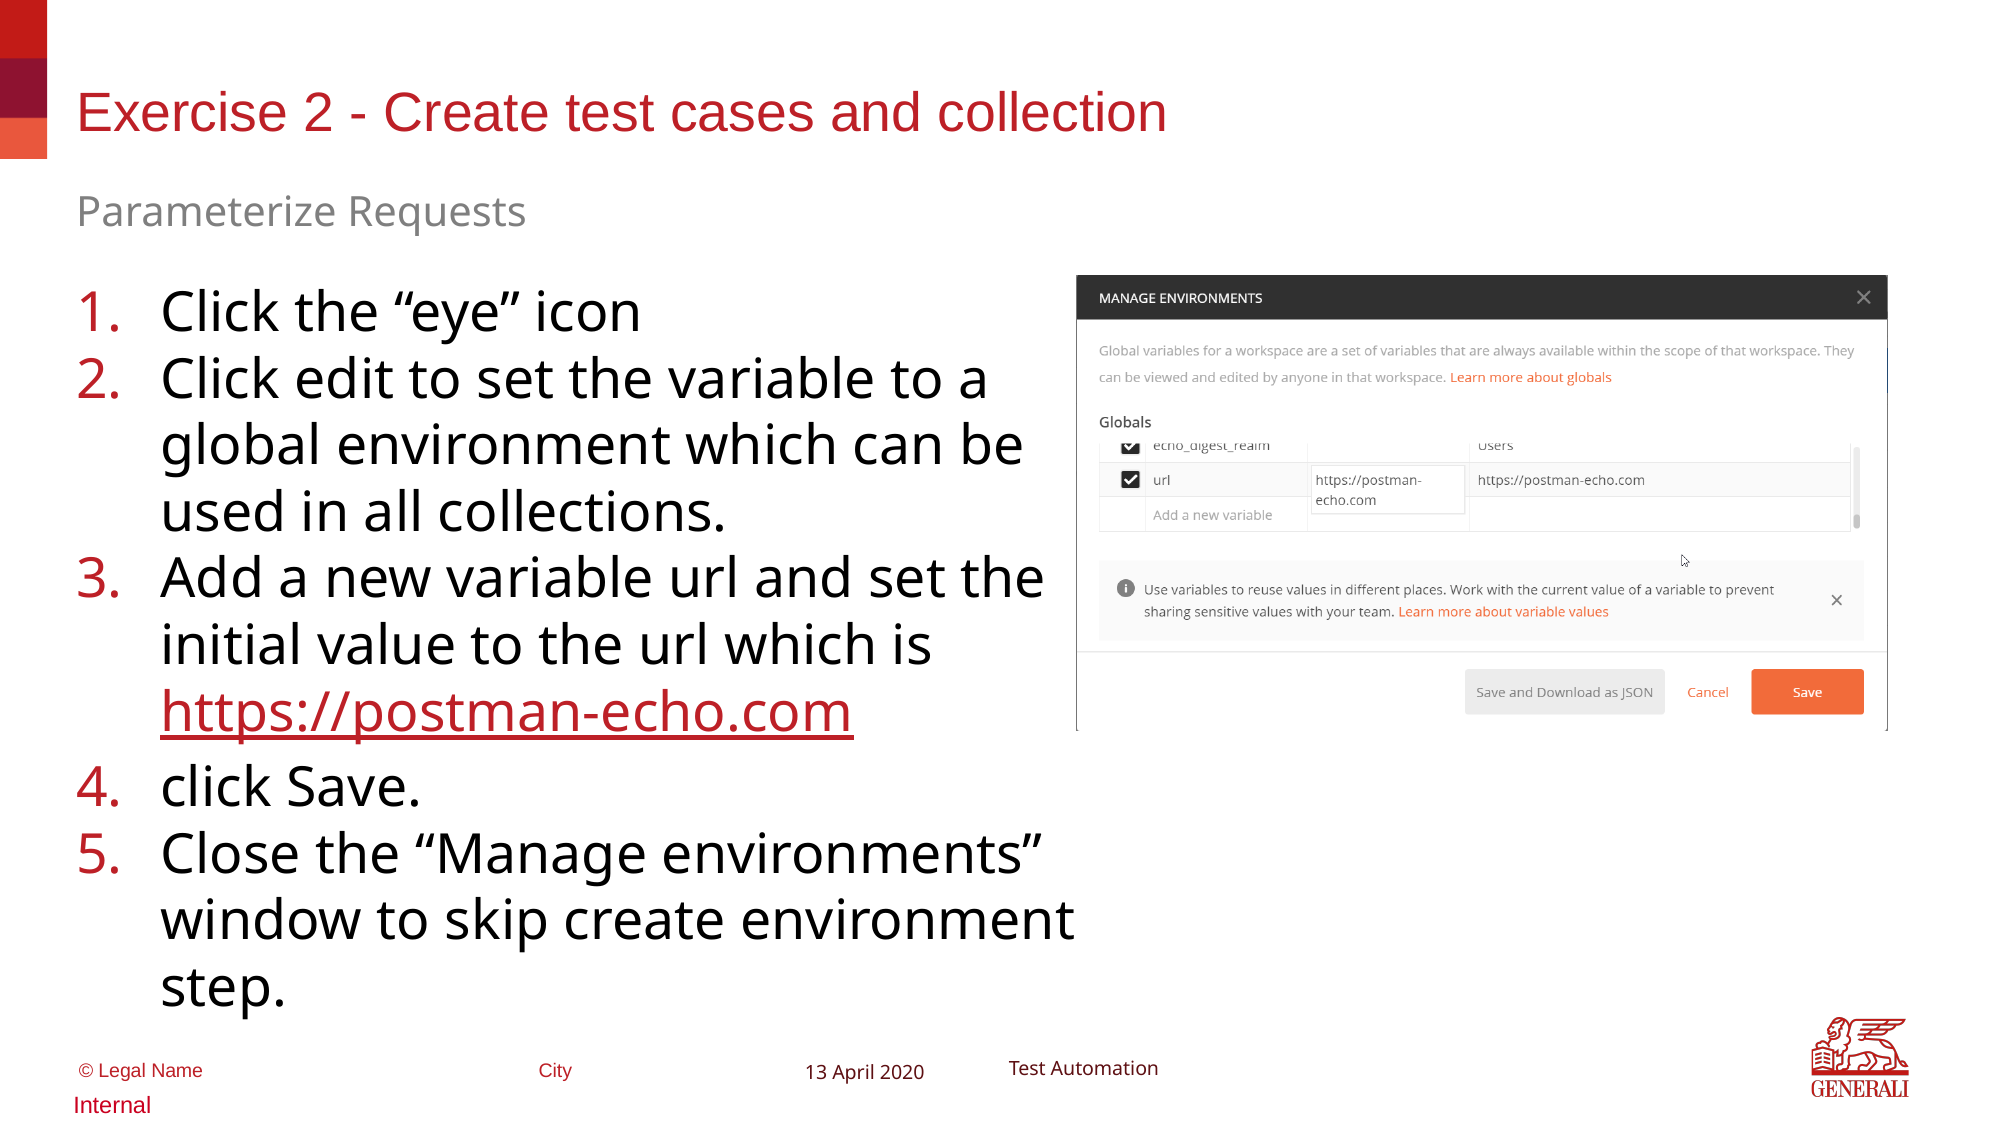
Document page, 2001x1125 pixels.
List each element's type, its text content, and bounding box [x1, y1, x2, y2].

title Exercise 2 - Create test cases and collection [75, 76, 1911, 179]
footer Test Automation [1009, 1059, 1643, 1079]
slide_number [804, 1059, 980, 1079]
list Click the “eye” icon Click edit to set the variable to a global environment which can be used in all collections. Add a new variable url and set the initial value to the url which is https://postman-echo.com click Save. Close the “Manage environments” window to skip create environment step. [76, 276, 737, 764]
subtitle Parameterize Requests [75, 184, 737, 248]
picture [1076, 275, 1889, 732]
text_box [737, 133, 1948, 1051]
